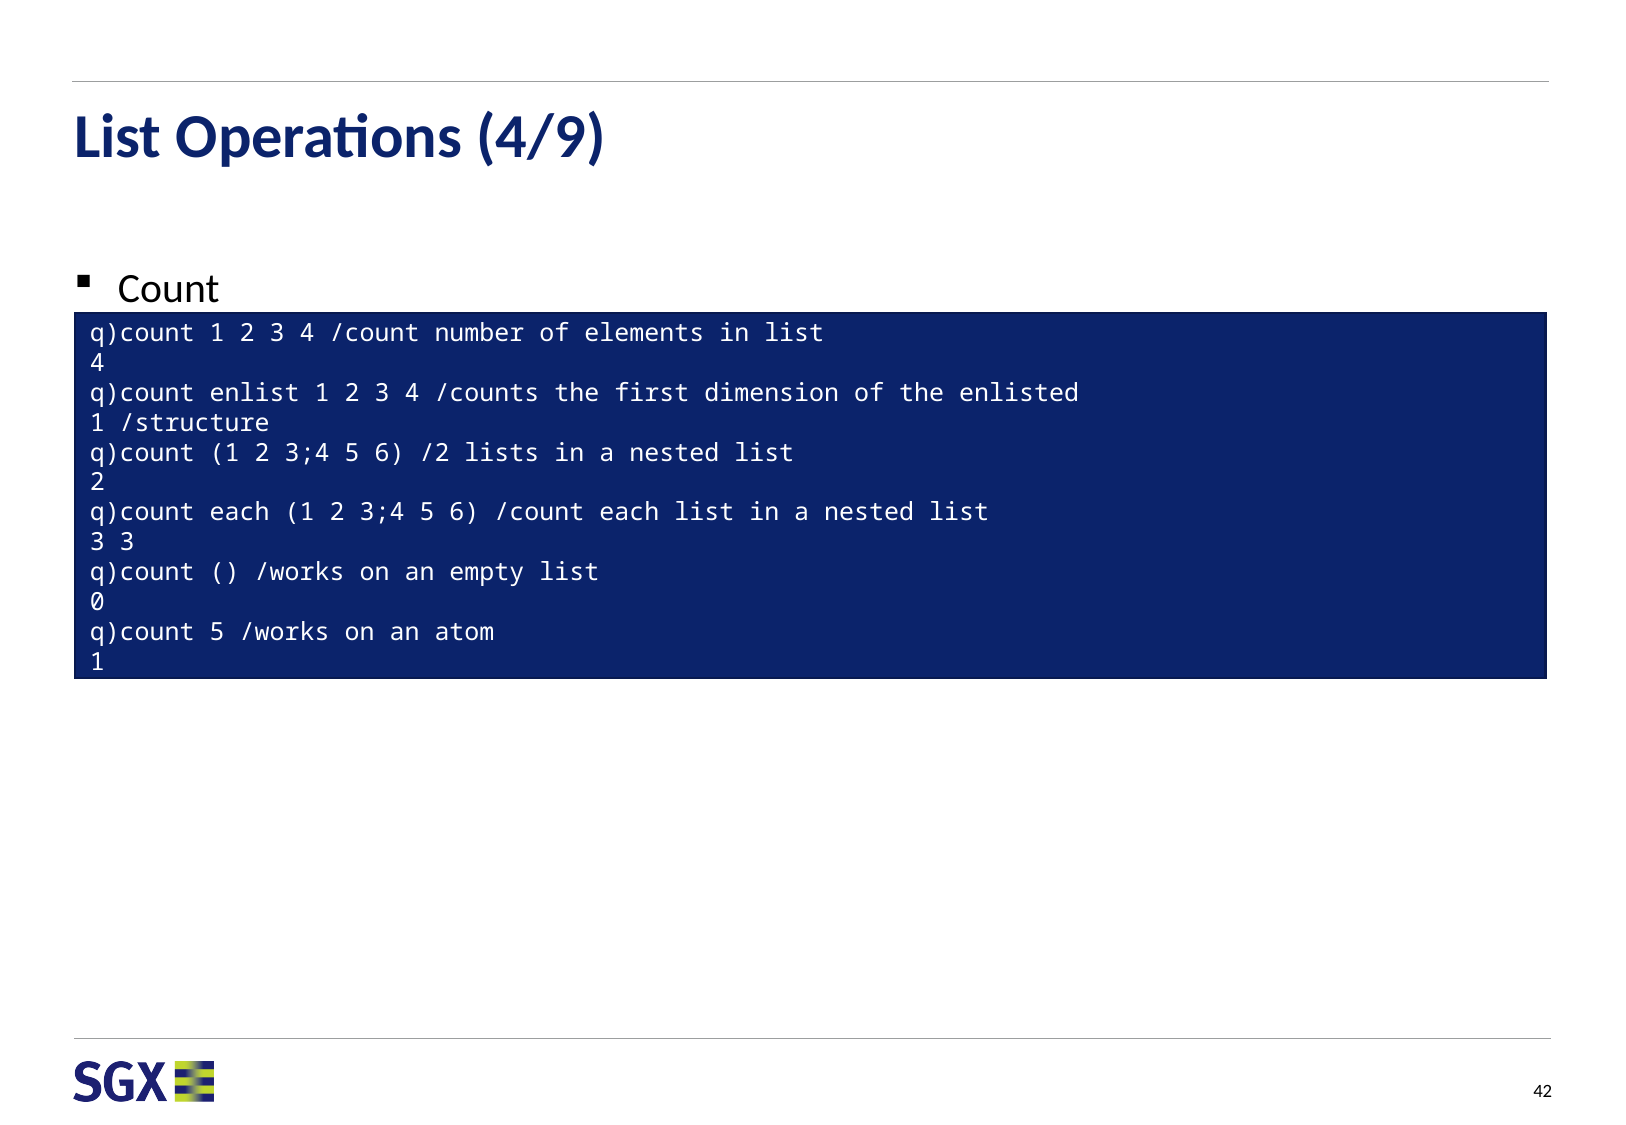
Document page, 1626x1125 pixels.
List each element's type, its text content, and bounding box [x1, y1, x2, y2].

title List Operations (4/9) [74, 103, 1551, 238]
list Count [74, 261, 1551, 1030]
text_box q)count 1 2 3 4 /count number of elements in list 4 q)count enlist 1 2 3 4 /counts the first dimension of the enlisted 1 /structure q)count (1 2 3;4 5 6) /2 lists in a nested list 2 q)count each (1 2 3;4 5 6) /count each list in a nested list 3 3 q)count () /works on an empty list 0 q)count 5 /works on an atom 1 [74, 312, 1547, 679]
picture [73, 1061, 214, 1102]
slide_number 42 [1484, 1080, 1553, 1099]
